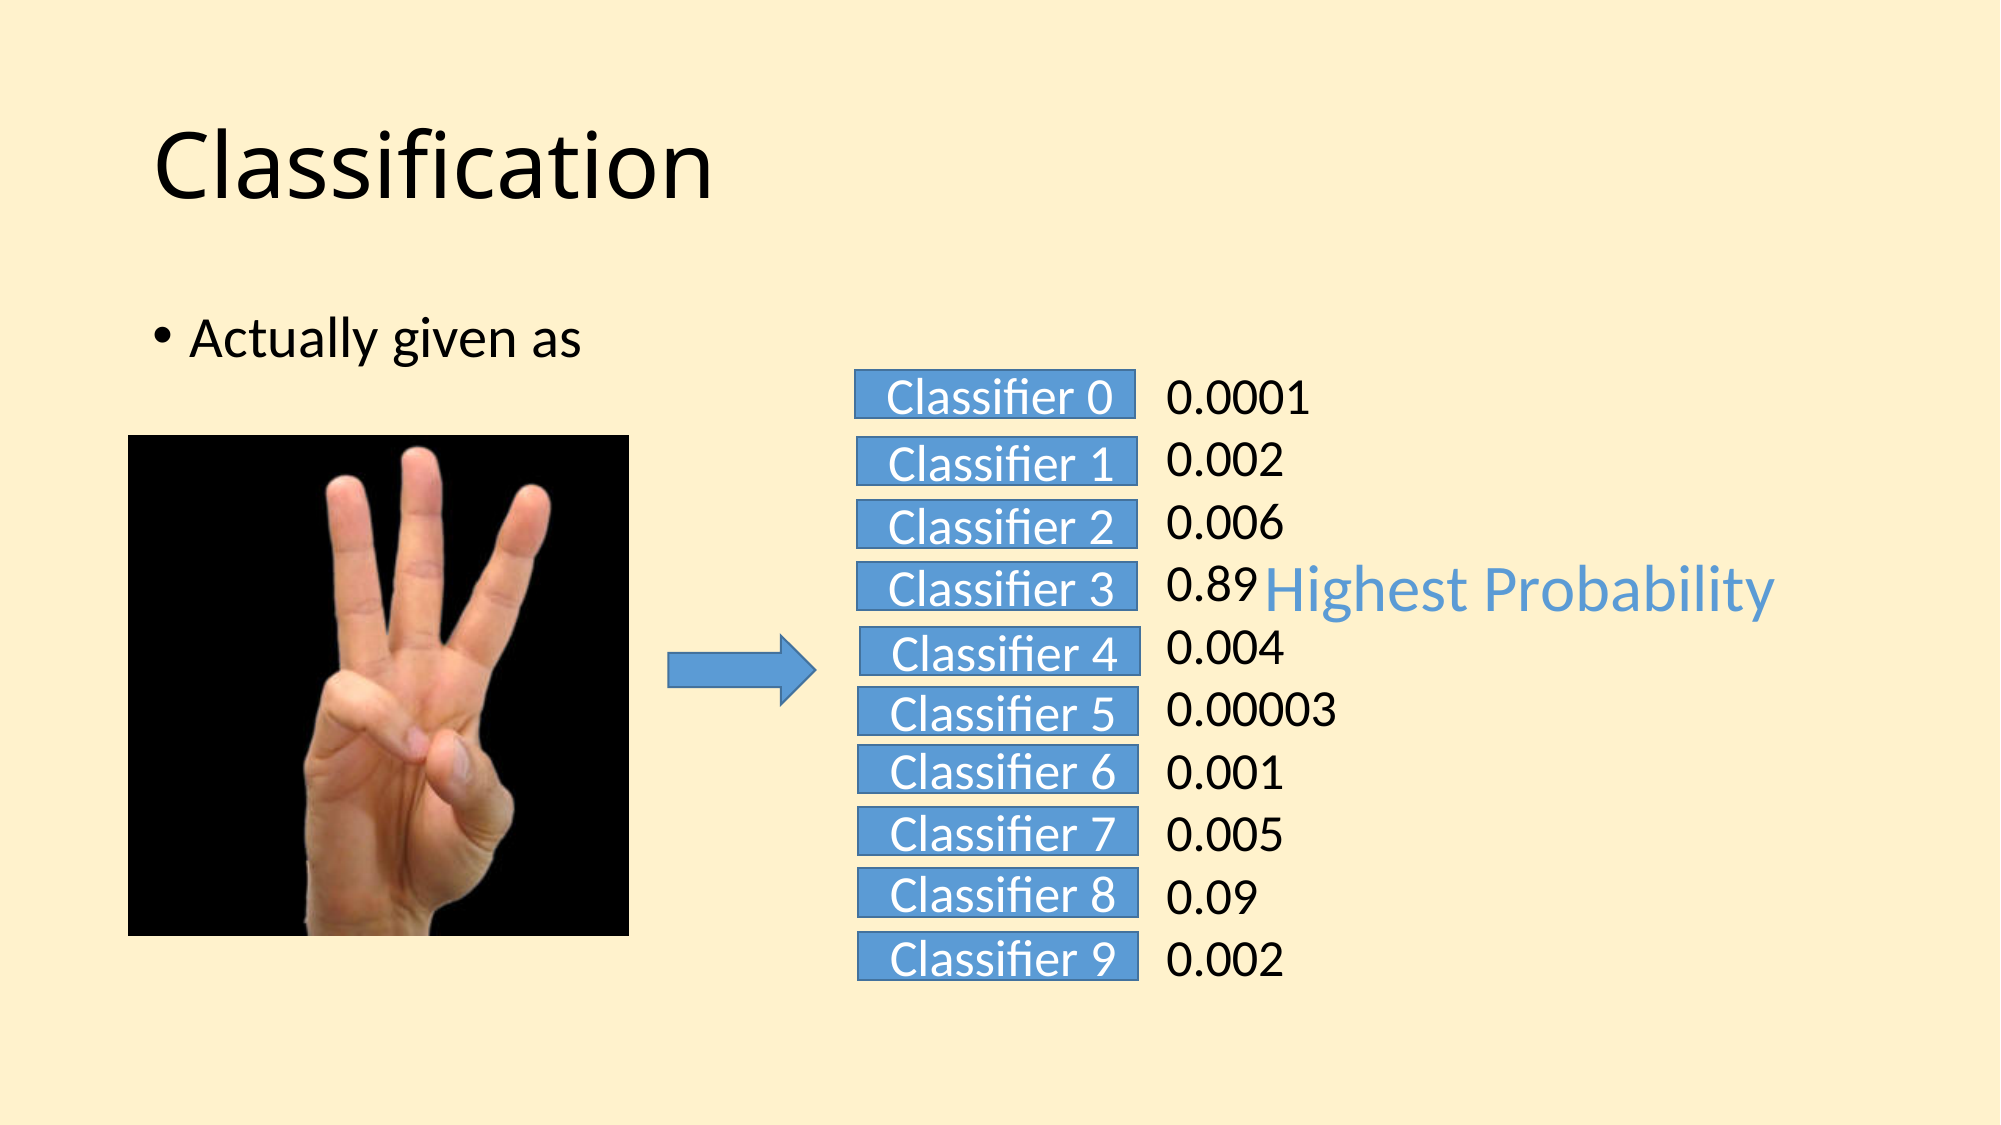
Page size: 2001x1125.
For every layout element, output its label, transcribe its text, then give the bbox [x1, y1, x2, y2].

text_box [857, 931, 874, 981]
text_box [1132, 744, 1139, 794]
text_box [857, 806, 874, 856]
text_box [857, 686, 874, 736]
text_box [856, 436, 873, 486]
text_box [857, 867, 874, 918]
text_box [1132, 867, 1139, 918]
text_box [854, 369, 871, 419]
text_box Classifier 1 [873, 421, 1130, 484]
text_box Classifier 4 [876, 611, 1134, 686]
text_box [1134, 626, 1141, 676]
text_box Classifier 8 [874, 853, 1132, 916]
text_box [1130, 436, 1138, 486]
text_box Classifier 9 [874, 916, 1132, 994]
text_box [1132, 931, 1139, 981]
text_box Classifier 0 [871, 354, 1129, 433]
text_box Classifier 6 [874, 729, 1132, 791]
text_box [856, 561, 873, 611]
text_box Classifier 5 [874, 671, 1132, 729]
text_box [1129, 369, 1136, 419]
text_box Classifier 7 [874, 791, 1132, 853]
text_box [667, 633, 817, 707]
list Actually given as [137, 299, 1863, 1014]
text_box Classifier 3 [873, 546, 1130, 624]
picture [128, 435, 629, 936]
text_box [1132, 686, 1139, 736]
text_box [856, 499, 873, 549]
text_box Classifier 2 [873, 484, 1130, 546]
text_box [1130, 561, 1138, 611]
text_box 0.0001 0.002 0.006 0.89 0.004 0.00003 0.001 0.005 0.09 0.002 [1151, 354, 1399, 1057]
text_box [1130, 499, 1138, 549]
title Classification [137, 59, 1863, 278]
text_box [859, 626, 876, 676]
text_box Highest Probability [1399, 537, 1791, 633]
text_box [1132, 806, 1139, 856]
text_box [857, 744, 874, 794]
